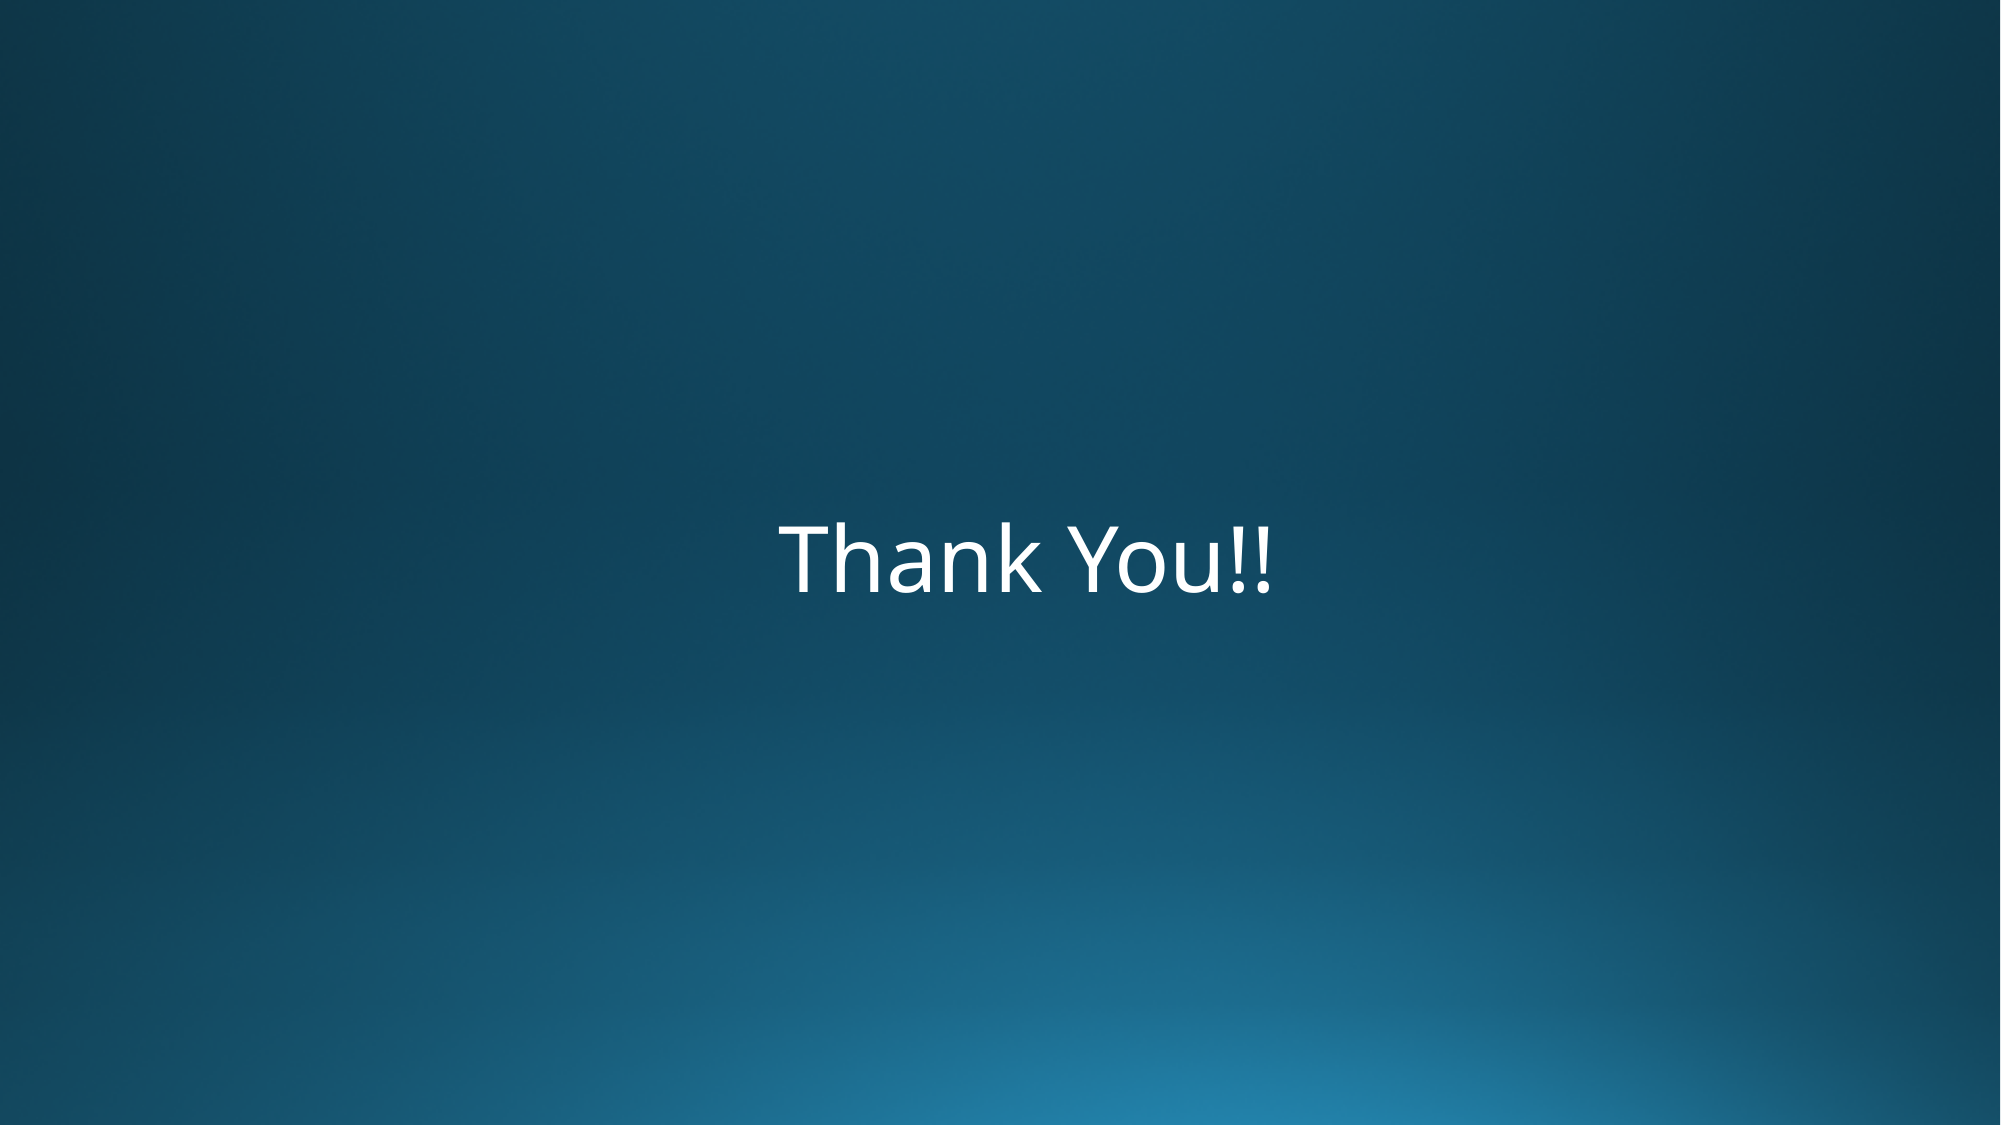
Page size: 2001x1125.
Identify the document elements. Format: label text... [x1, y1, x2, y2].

picture [0, 0, 2001, 1125]
title Thank You!! [763, 272, 1385, 853]
